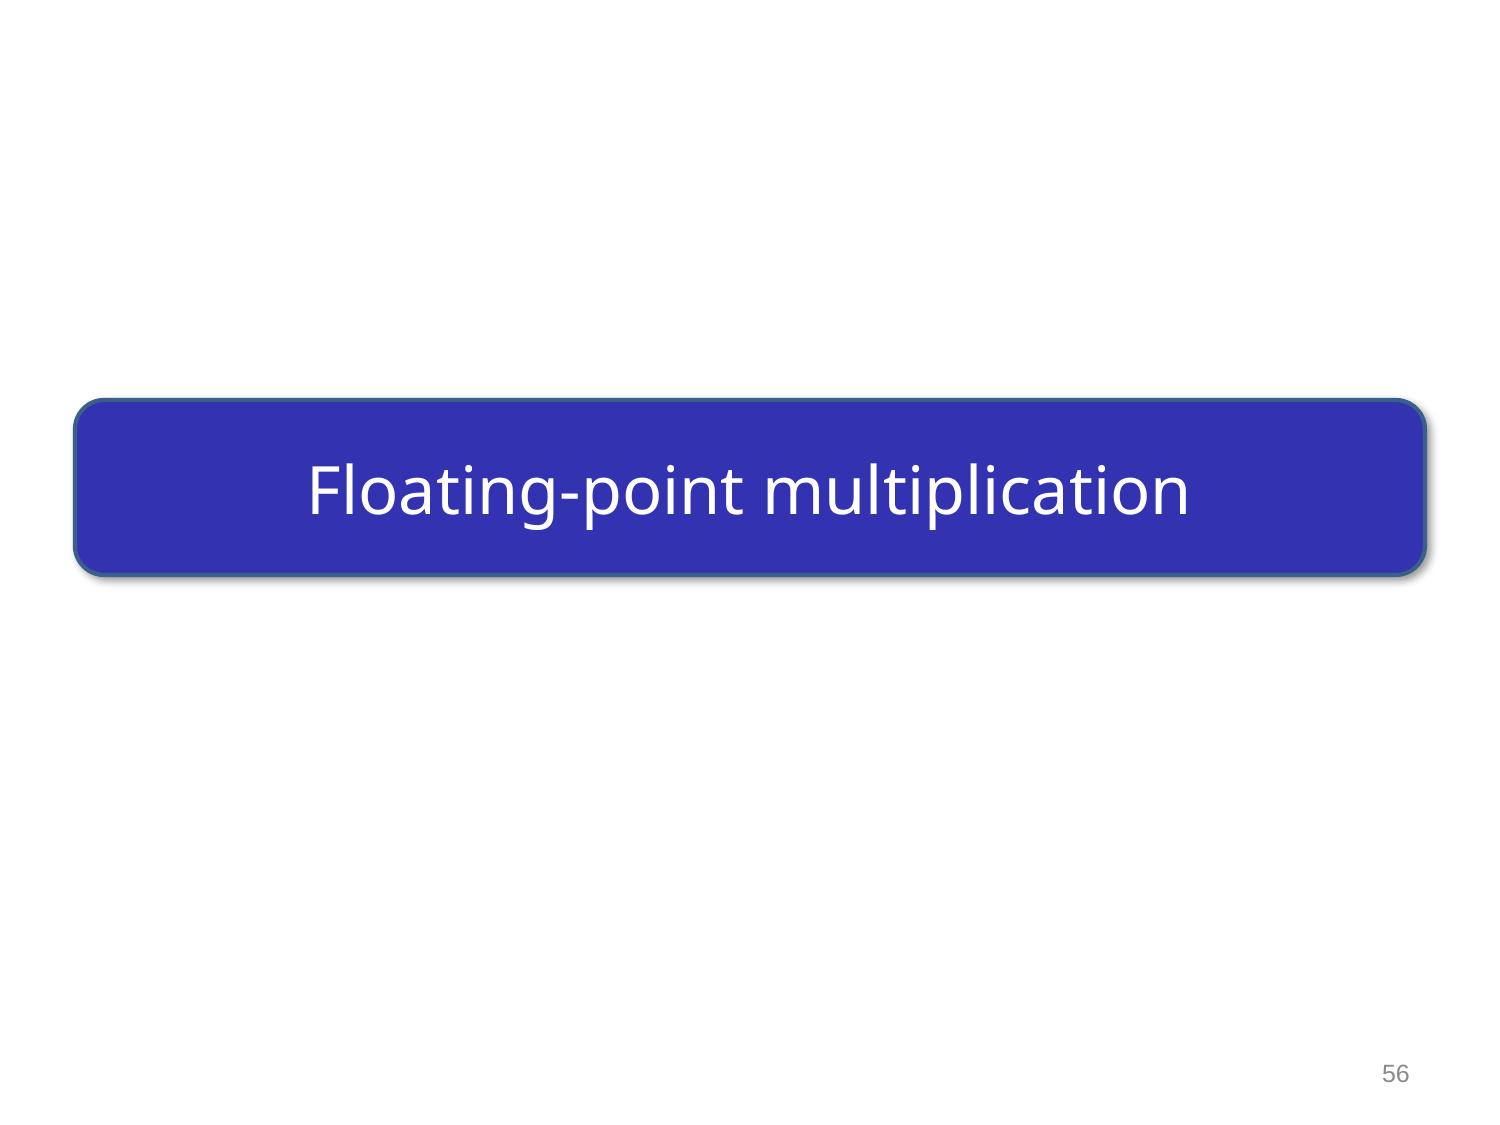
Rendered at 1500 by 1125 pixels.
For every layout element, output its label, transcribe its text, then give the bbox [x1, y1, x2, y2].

title Floating-point multiplication [103, 412, 1397, 563]
slide_number 56 [1074, 1042, 1425, 1103]
